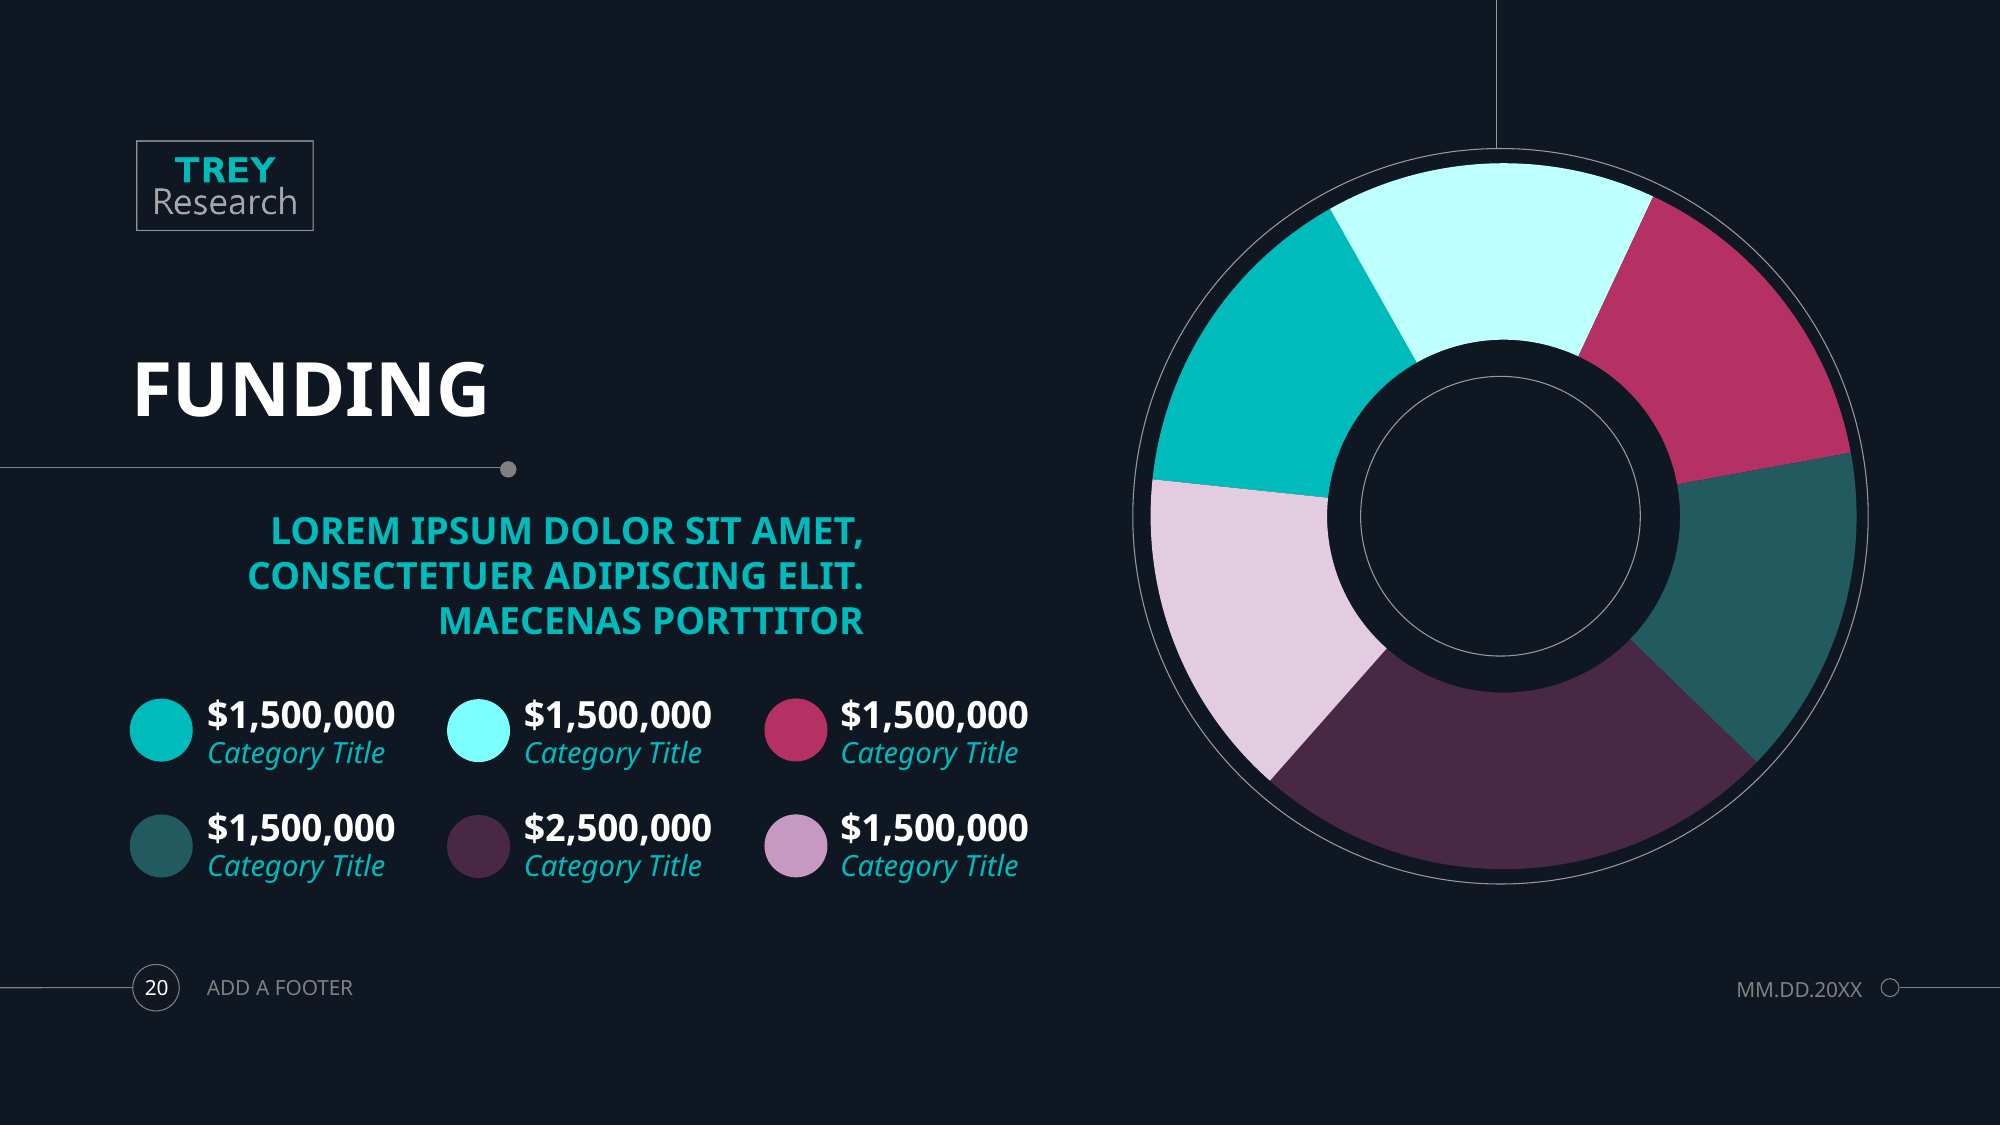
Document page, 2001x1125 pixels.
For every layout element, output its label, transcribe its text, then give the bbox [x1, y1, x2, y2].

slide_number 20 [127, 964, 186, 1014]
picture [136, 140, 314, 231]
list $1,500,000 [840, 792, 1052, 850]
list Category Title [207, 851, 419, 892]
list Category Title [840, 738, 1052, 780]
list $1,500,000 [840, 679, 1052, 737]
list $1,500,000 [523, 678, 735, 737]
list Category Title [207, 738, 419, 779]
list LOREM IPSUM DOLOR SIT AMET, CONSECTETUER ADIPISCING ELIT. MAECENAS PORTTITOR [135, 507, 865, 673]
list $1,500,000 [207, 791, 418, 850]
list $1,500,000 [207, 678, 418, 737]
title FUNDING [131, 239, 864, 433]
list $2,500,000 [523, 791, 735, 850]
chart [1135, 141, 1872, 892]
list Category Title [523, 738, 735, 779]
list Category Title [840, 851, 1052, 893]
slide_number MM.DD.20XX [1643, 964, 1863, 1014]
list Category Title [523, 851, 735, 892]
footer ADD A FOOTER [191, 964, 671, 1014]
